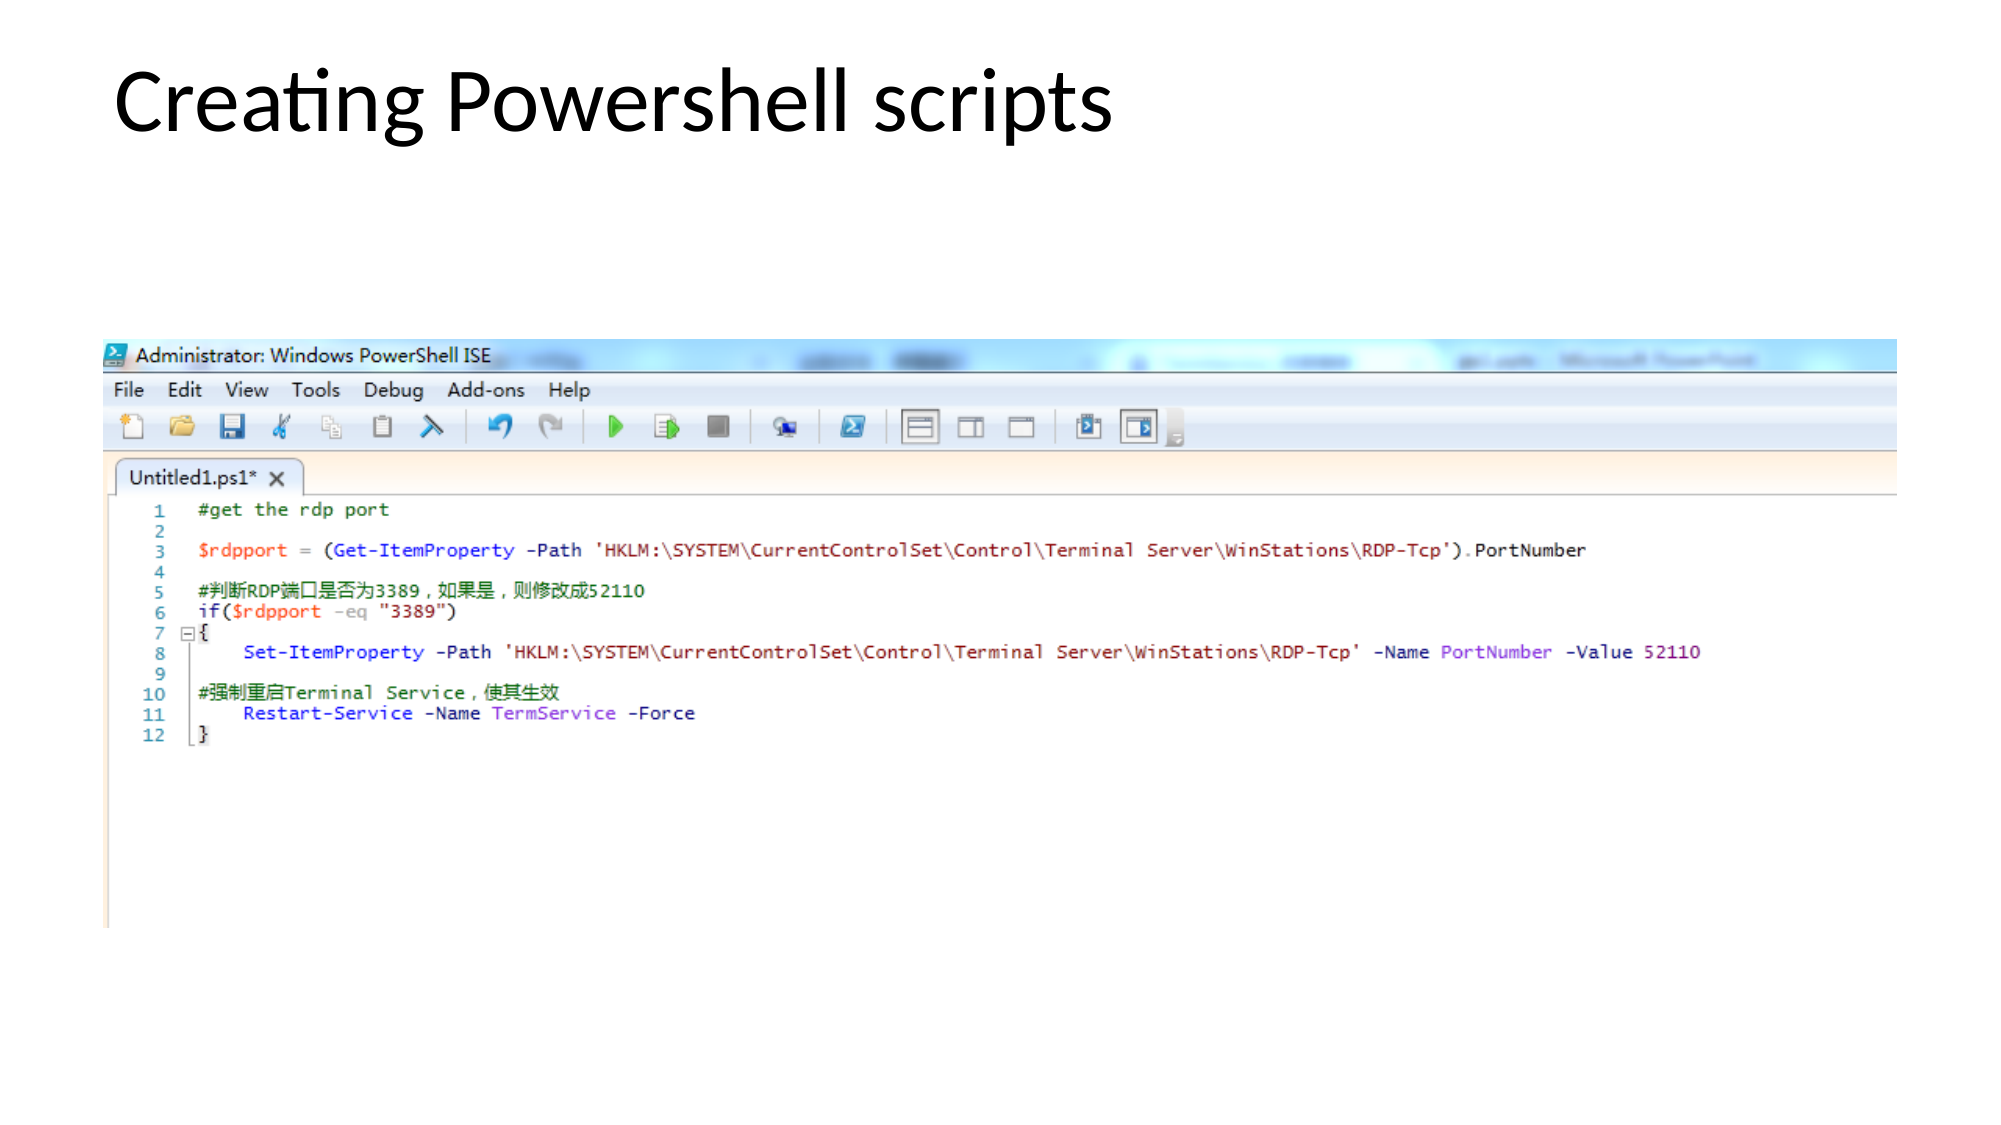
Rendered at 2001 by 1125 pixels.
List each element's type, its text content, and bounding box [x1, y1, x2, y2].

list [103, 339, 1897, 928]
title Creating Powershell scripts [99, 45, 1900, 233]
